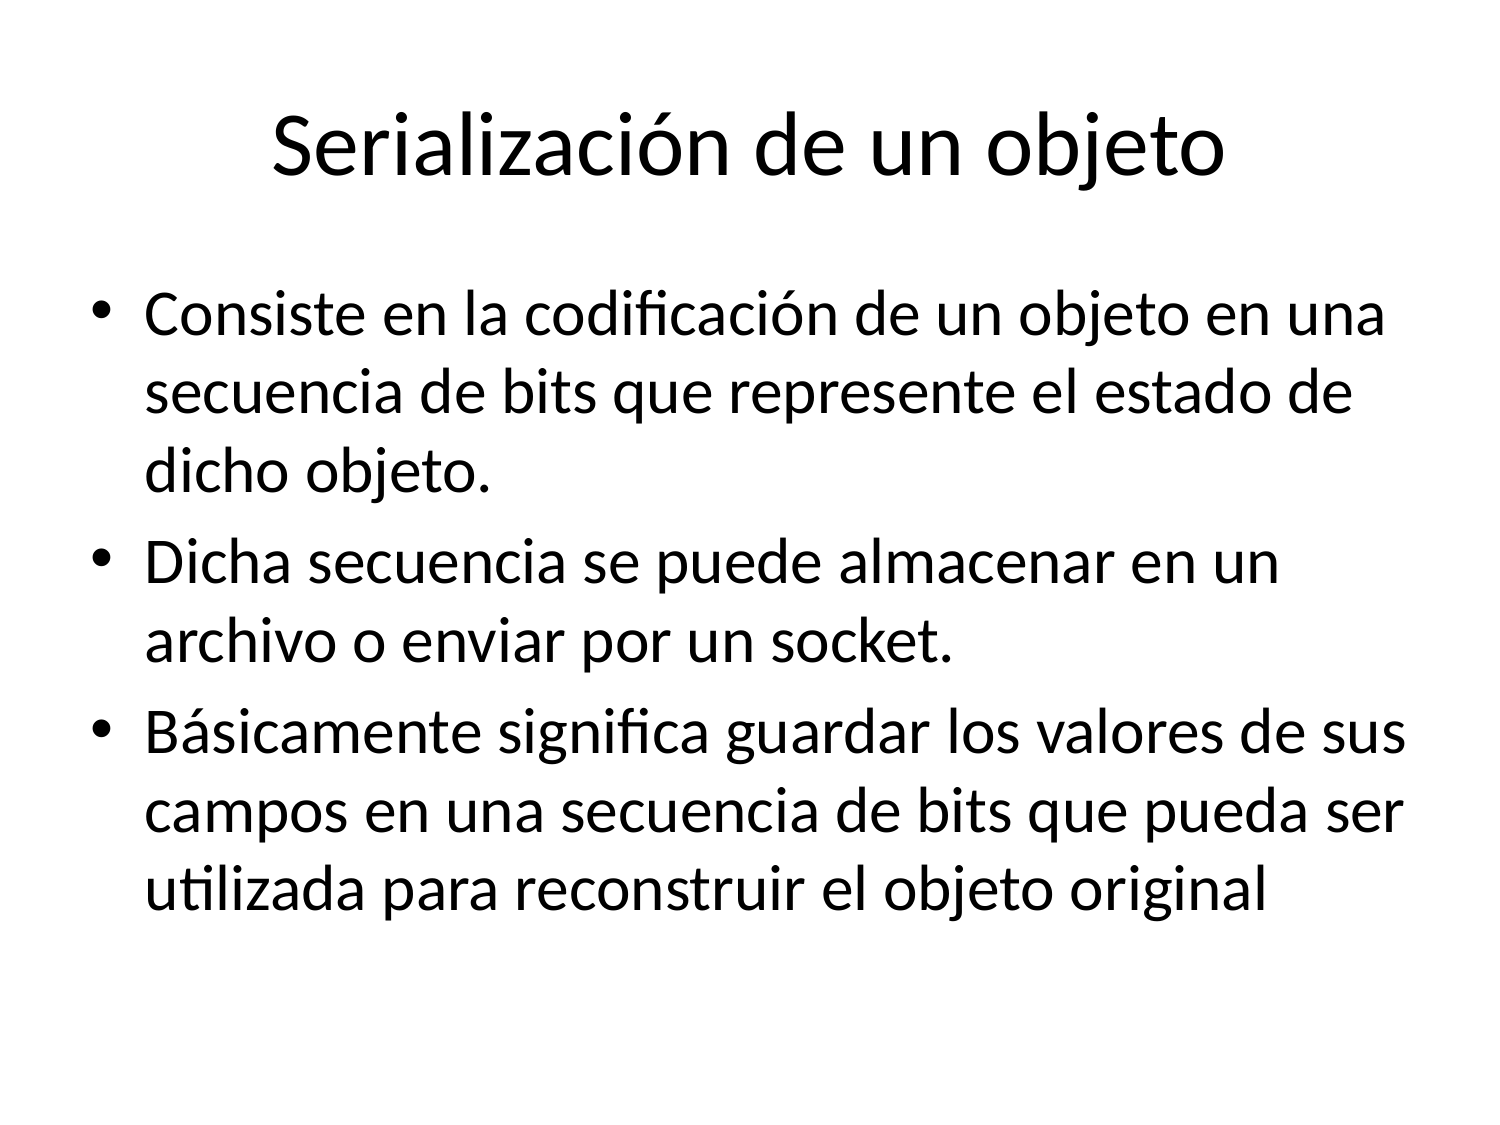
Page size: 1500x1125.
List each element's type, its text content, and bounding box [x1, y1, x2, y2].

list Consiste en la codificación de un objeto en una secuencia de bits que represente el estado de dicho objeto. Dicha secuencia se puede almacenar en un archivo o enviar por un socket. Básicamente significa guardar los valores de sus campos en una secuencia de bits que pueda ser utilizada para reconstruir el objeto original [75, 262, 1425, 1005]
title Serialización de un objeto [75, 45, 1425, 233]
